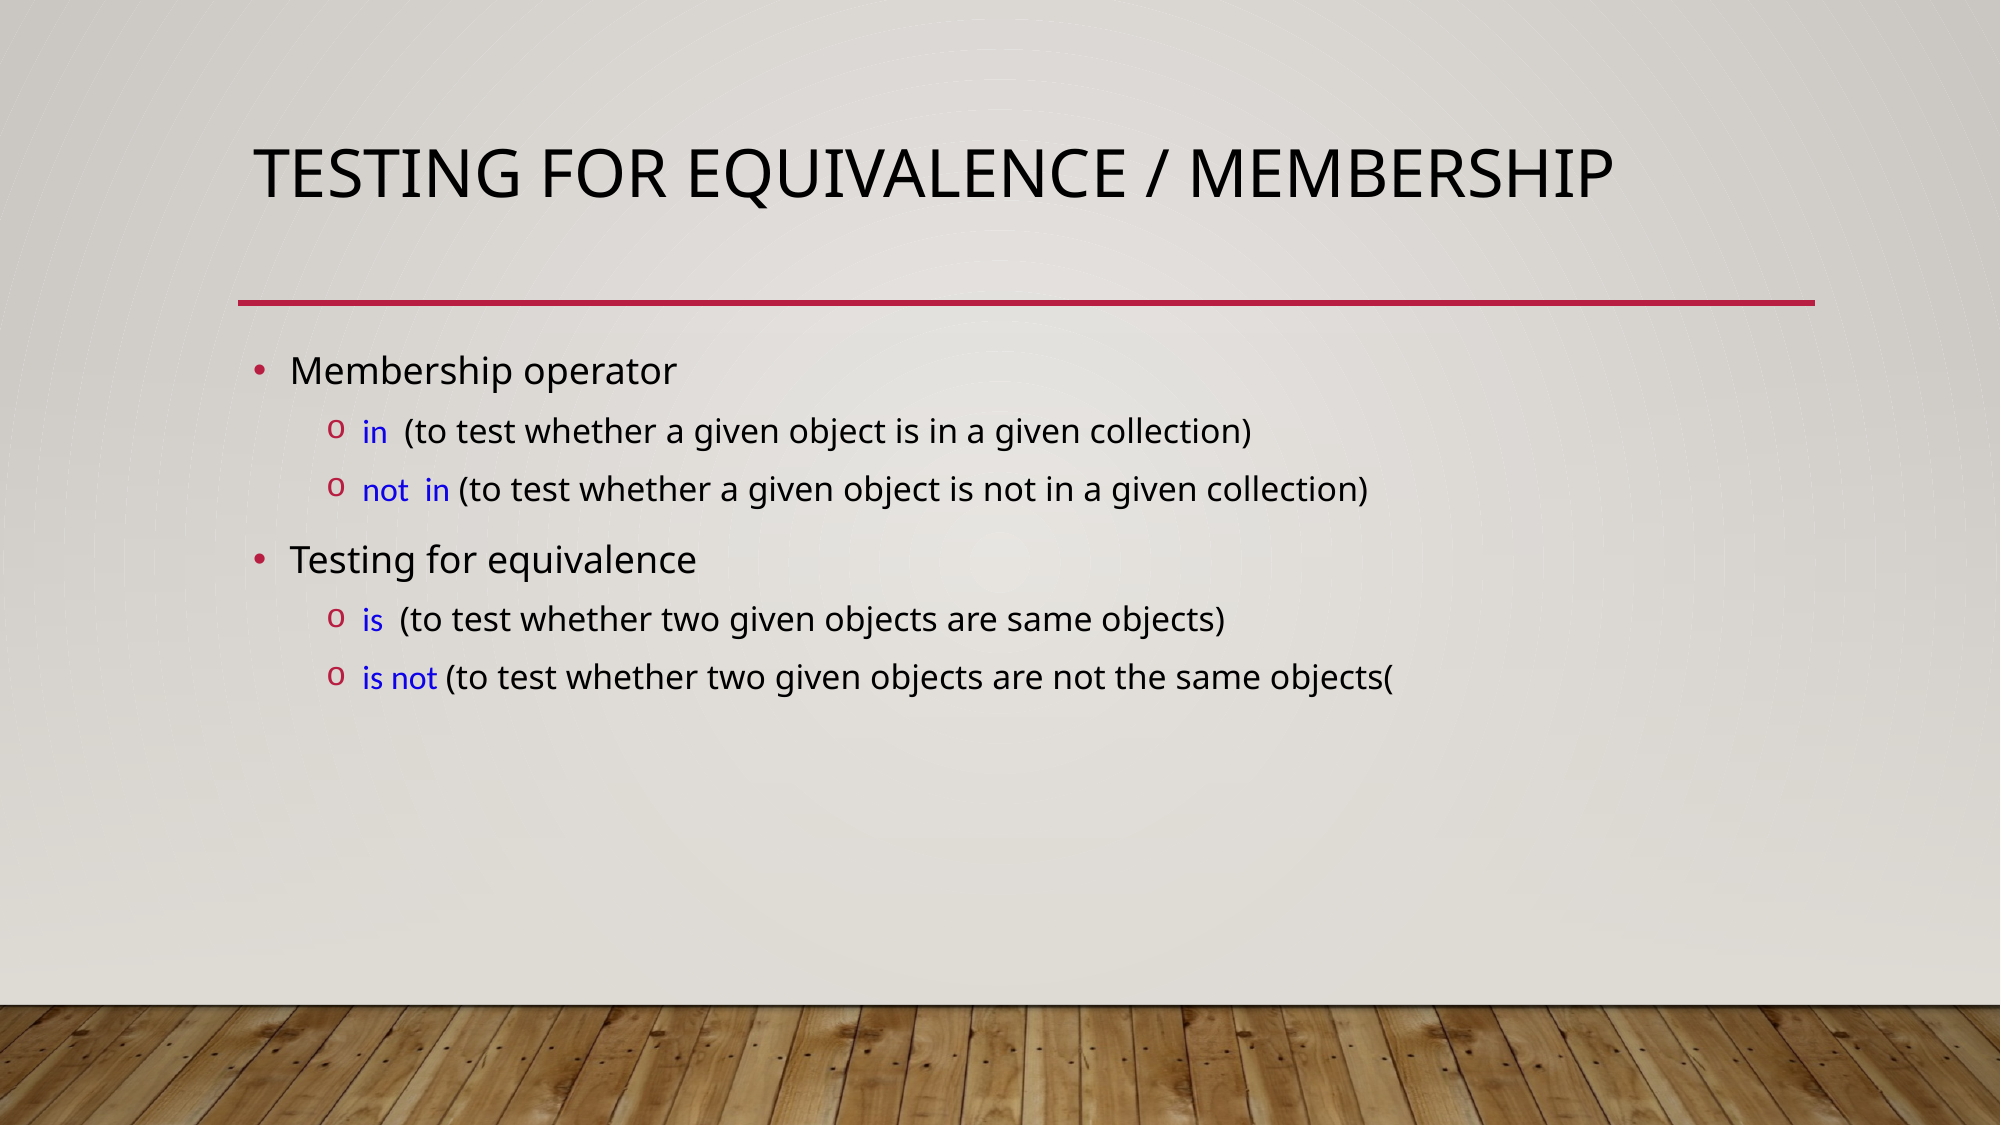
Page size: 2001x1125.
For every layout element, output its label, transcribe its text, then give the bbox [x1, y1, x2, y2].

list Membership operator in (to test whether a given object is in a given collection) not in (to test whether a given object is not in a given collection) Testing for equivalence is (to test whether two given objects are same objects) is not (to test whether two given objects are not the same objects( [238, 330, 1814, 707]
title Testing for equivalence / membership [238, 131, 1814, 305]
picture [0, 1005, 2000, 1125]
